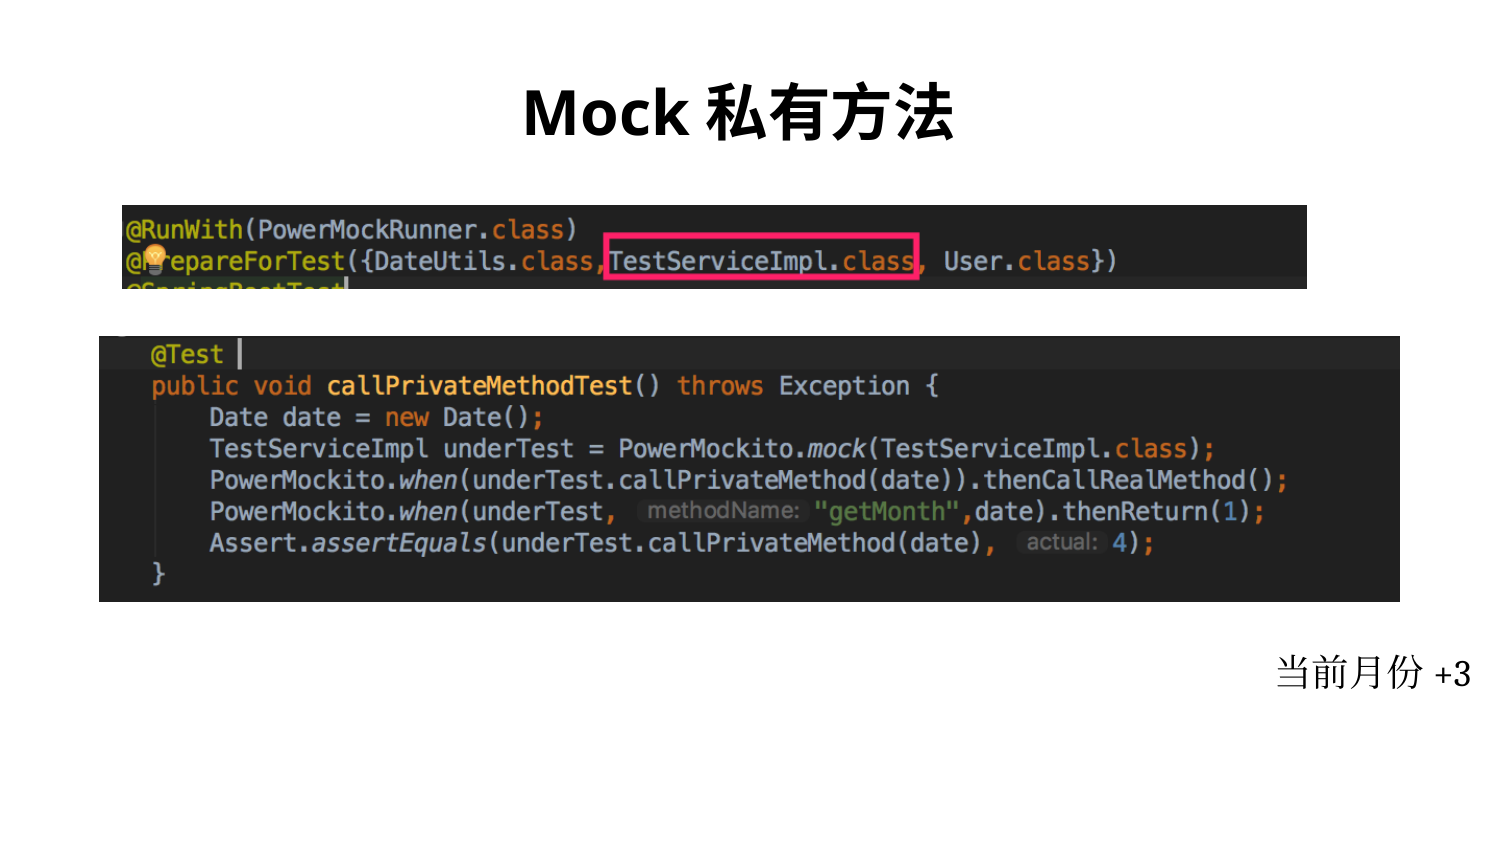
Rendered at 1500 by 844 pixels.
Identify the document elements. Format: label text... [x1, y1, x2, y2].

picture [99, 336, 1401, 602]
picture [122, 205, 1307, 290]
text_box 当前月份+3 [1266, 641, 1479, 702]
text_box Mock私有方法 [514, 65, 964, 155]
